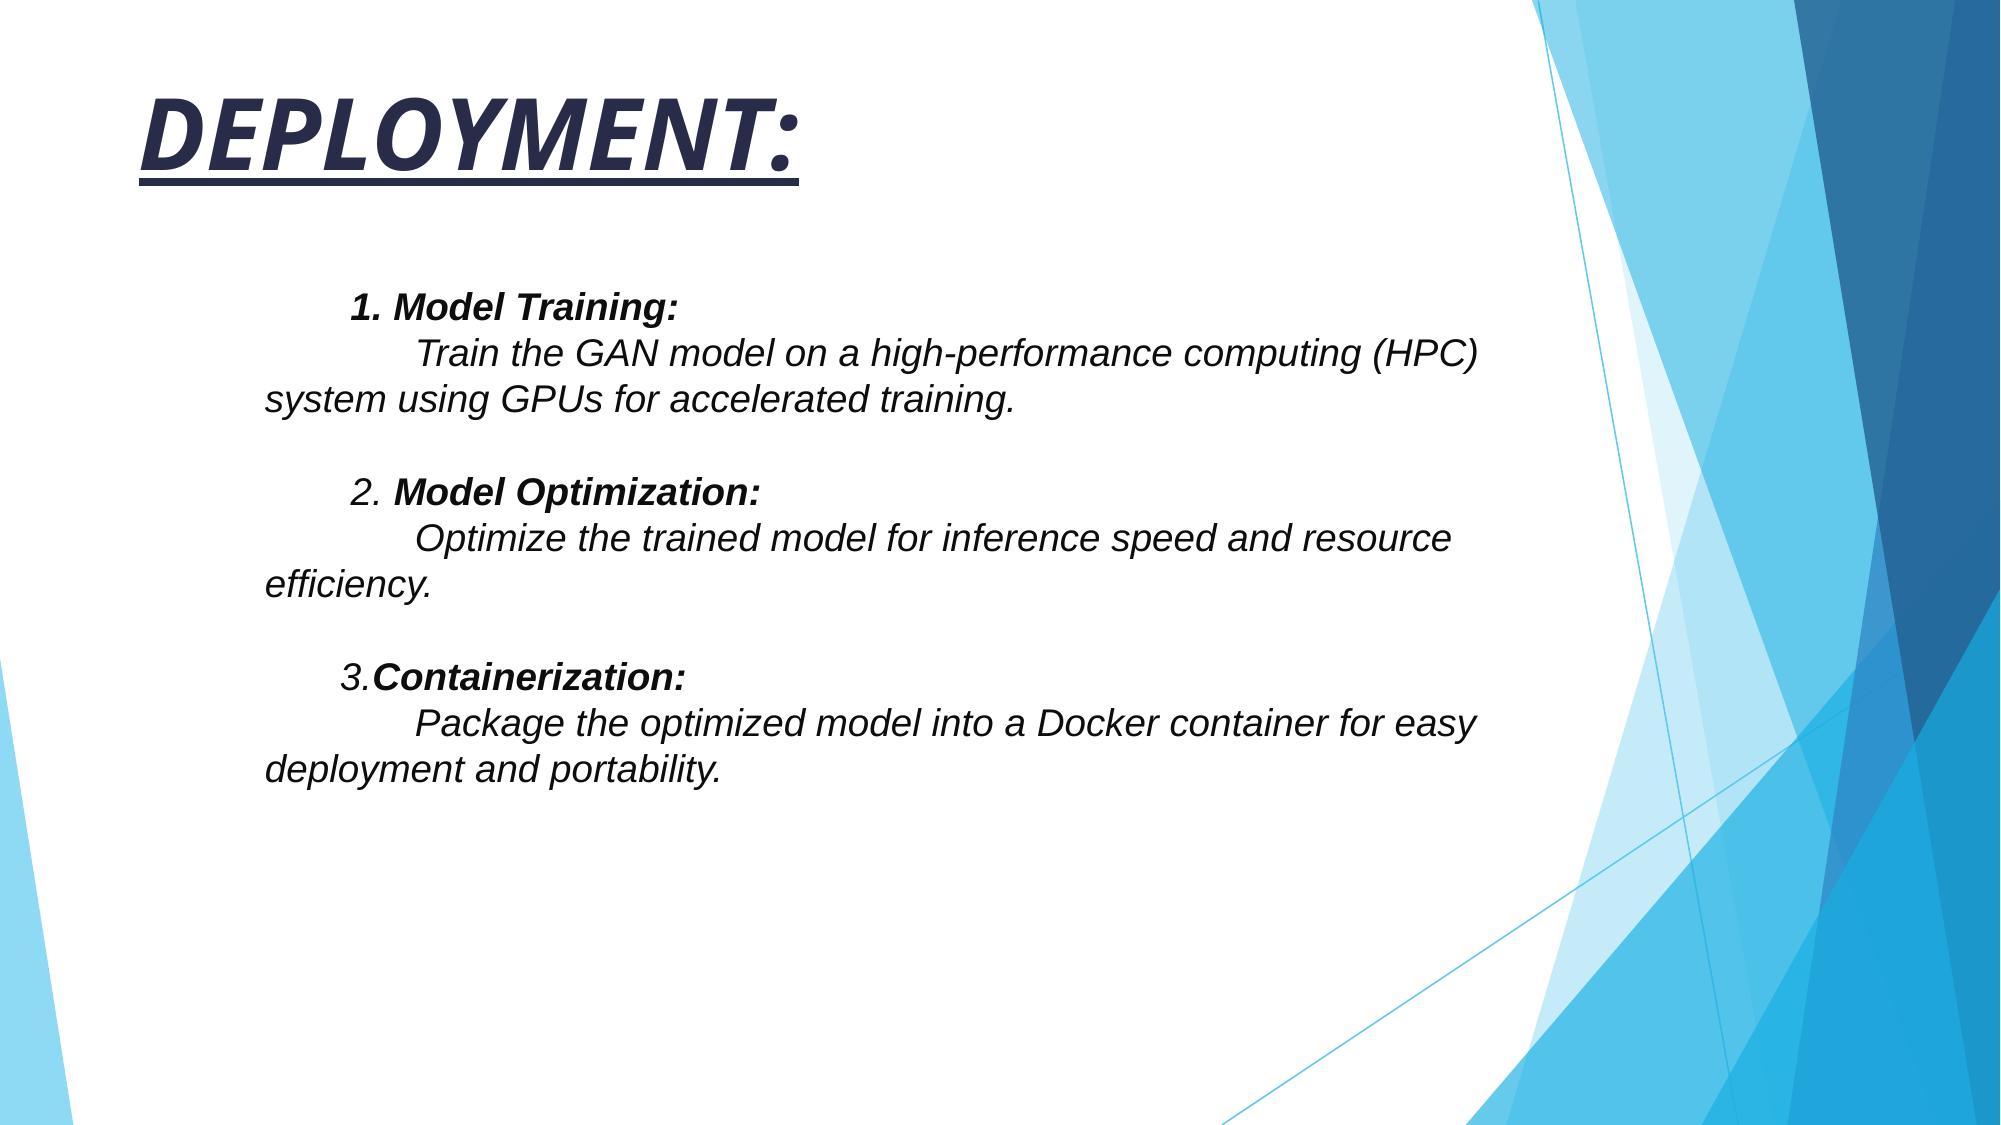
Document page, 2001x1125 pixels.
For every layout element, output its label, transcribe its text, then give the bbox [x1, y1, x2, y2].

text_box 1. Model Training: Train the GAN model on a high-performance computing (HPC) system using GPUs for accelerated training. 2. Model Optimization: Optimize the trained model for inference speed and resource efficiency. 3.Containerization: Package the optimized model into a Docker container for easy deployment and portability. [174, 229, 1500, 843]
title DEPLOYMENT: [123, 62, 1877, 185]
